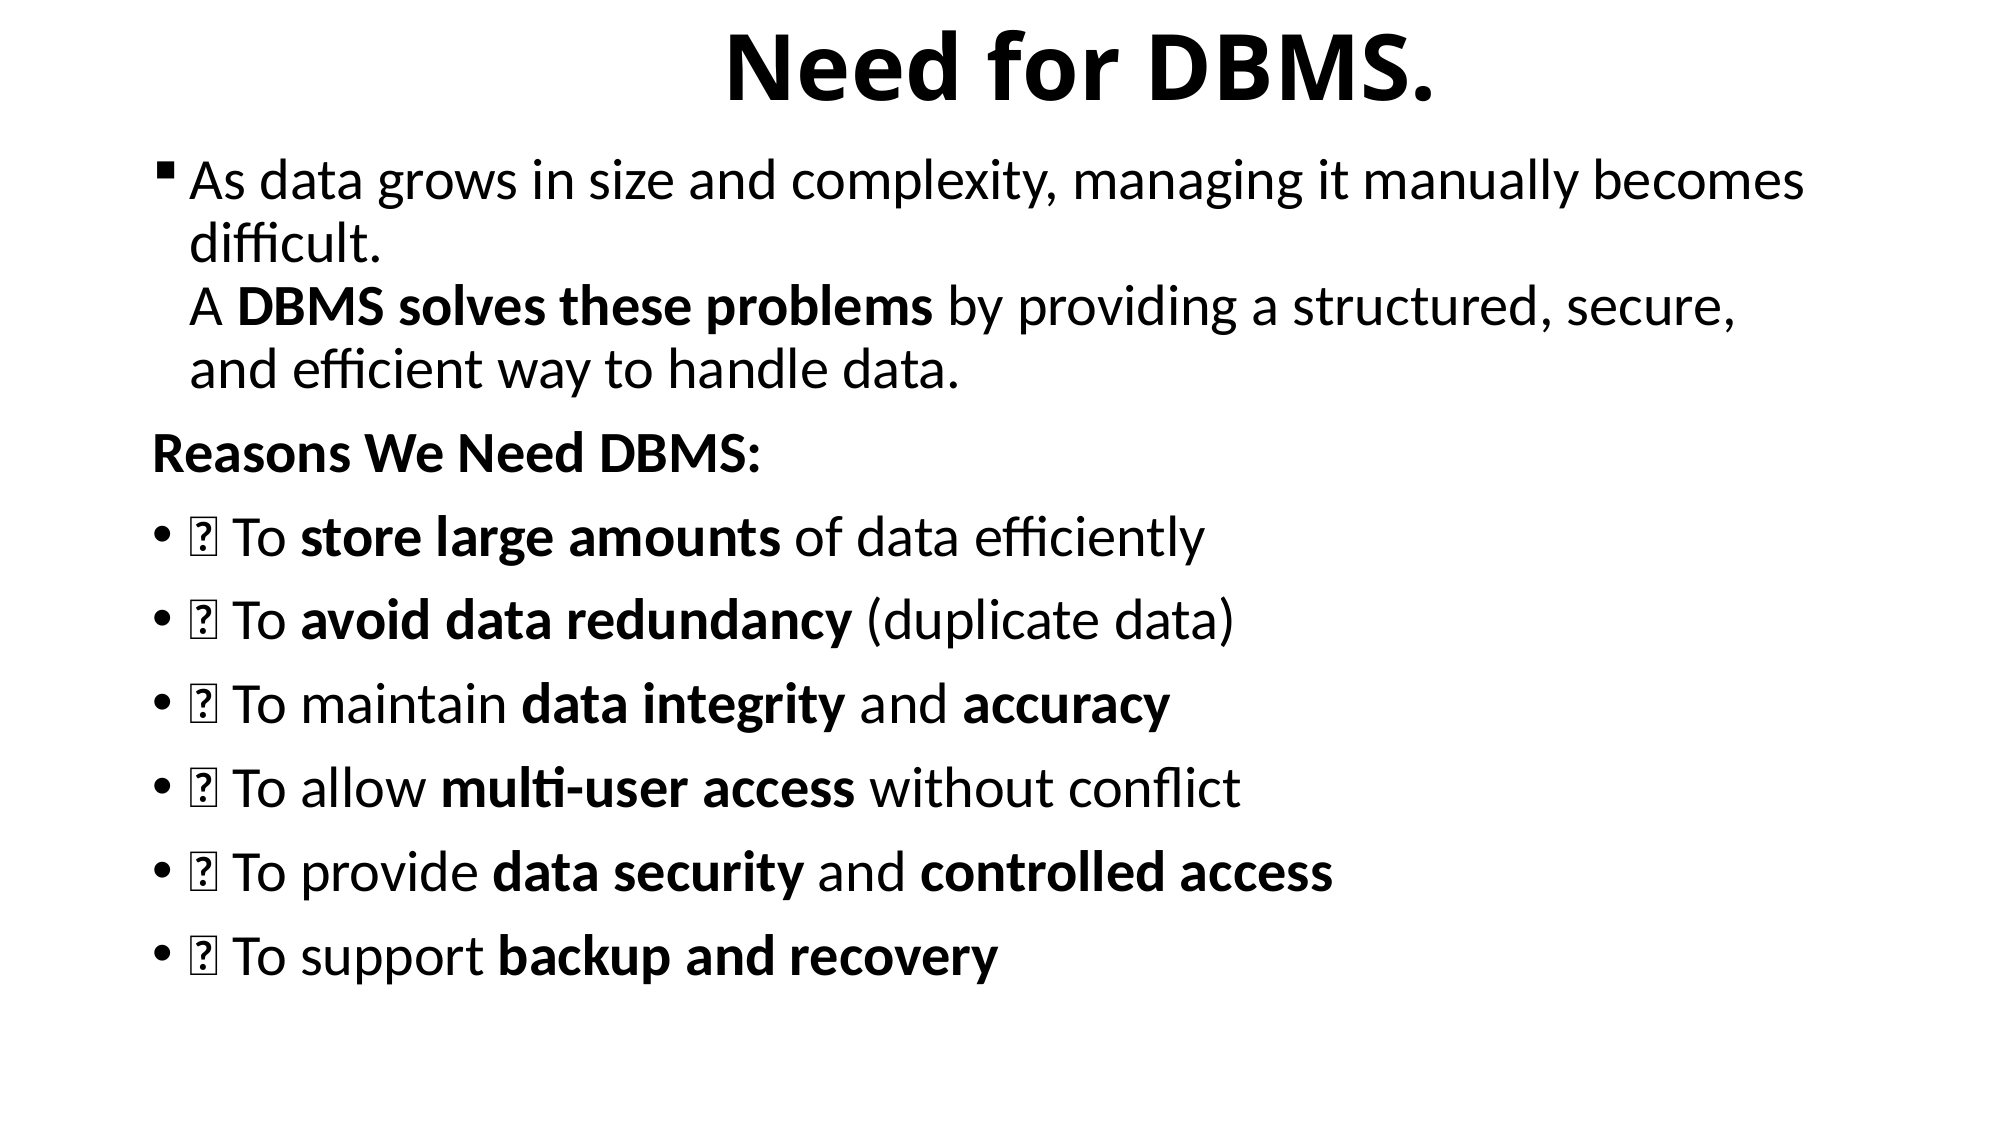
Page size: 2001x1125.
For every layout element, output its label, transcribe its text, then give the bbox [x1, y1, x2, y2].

list As data grows in size and complexity, managing it manually becomes difficult. A DBMS solves these problems by providing a structured, secure, and efficient way to handle data. Reasons We Need DBMS: ✅ To store large amounts of data efficiently ✅ To avoid data redundancy (duplicate data) ✅ To maintain data integrity and accuracy ✅ To allow multi-user access without conflict ✅ To provide data security and controlled access ✅ To support backup and recovery [137, 141, 1863, 1112]
title Need for DBMS. [137, 0, 1863, 141]
